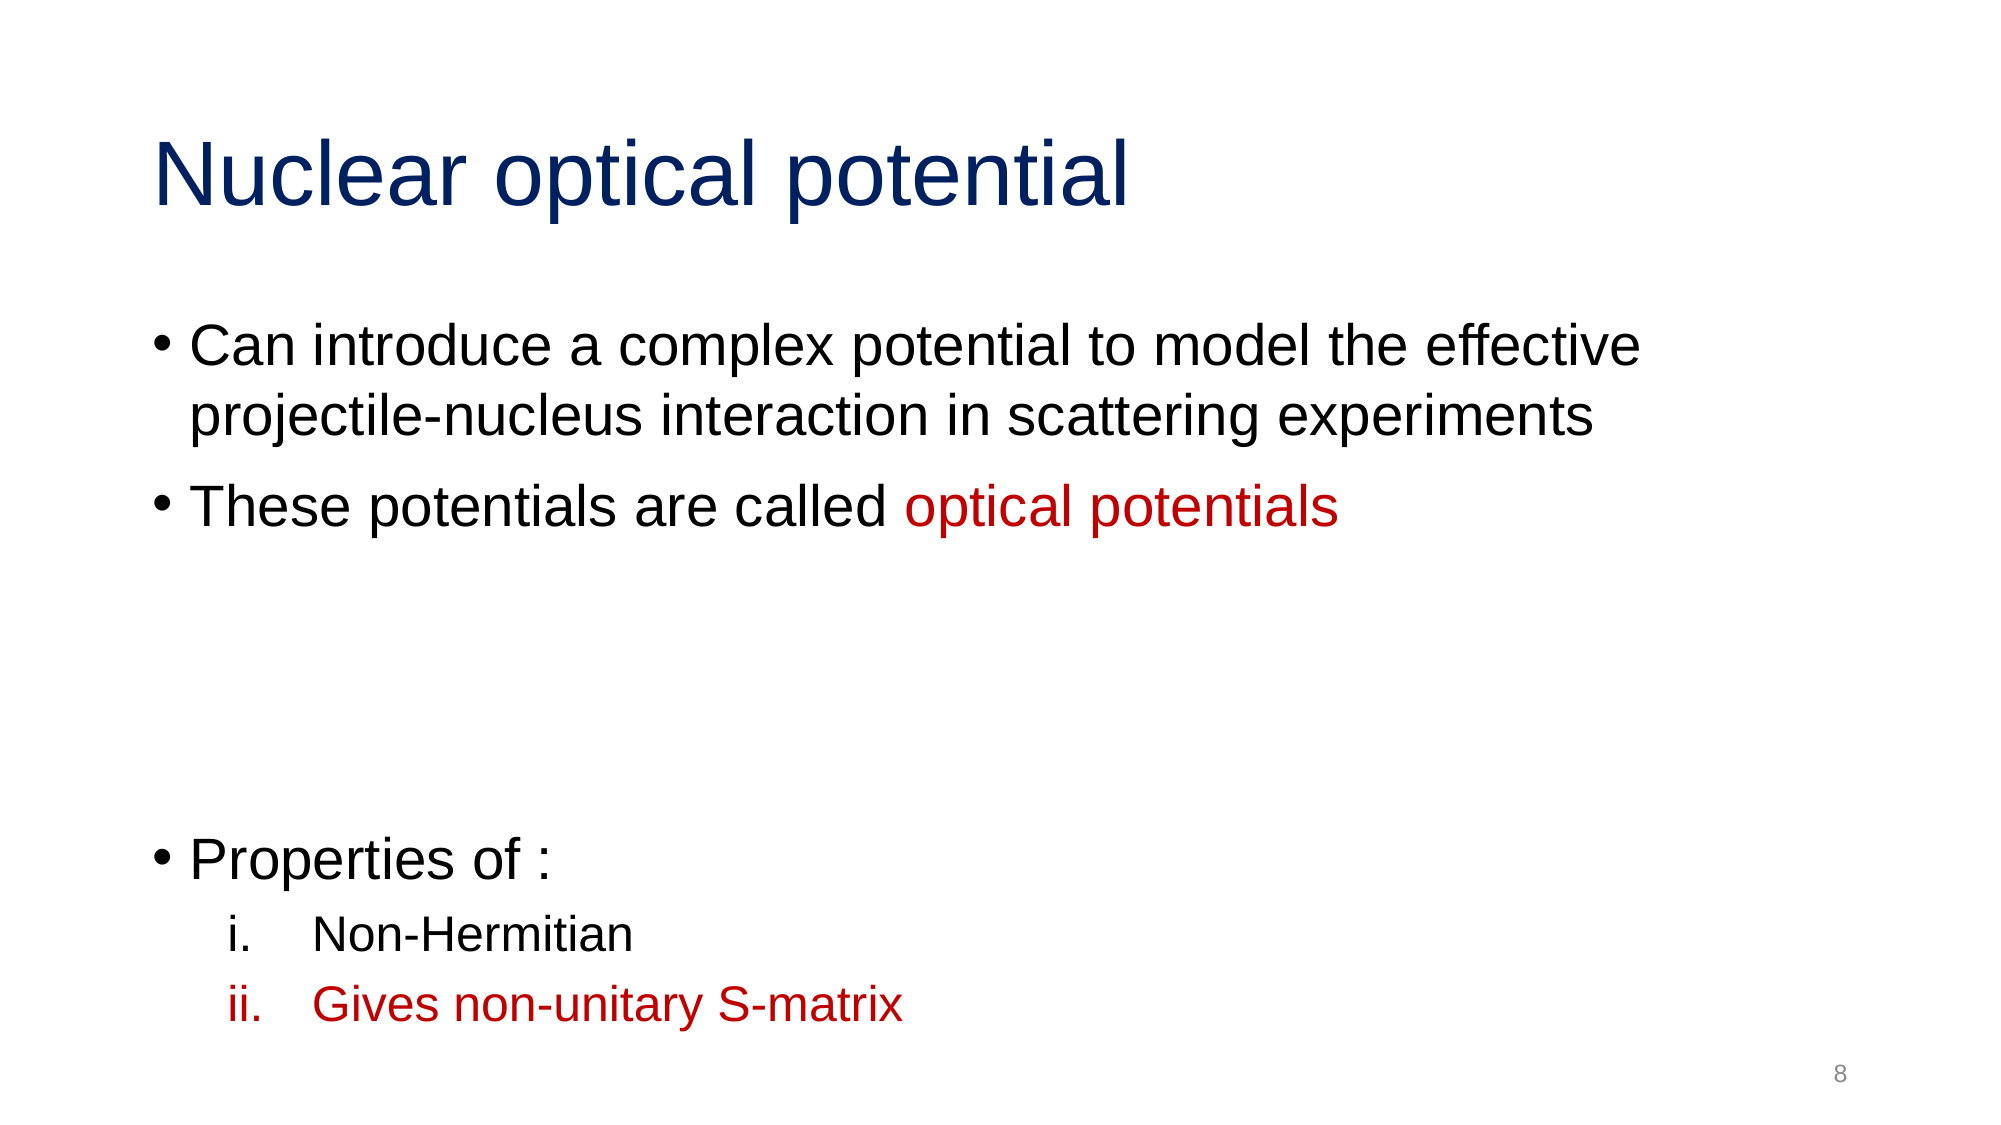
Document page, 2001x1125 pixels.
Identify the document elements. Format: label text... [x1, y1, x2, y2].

slide_number 8 [1412, 1042, 1863, 1103]
title Nuclear optical potential [137, 59, 1863, 278]
